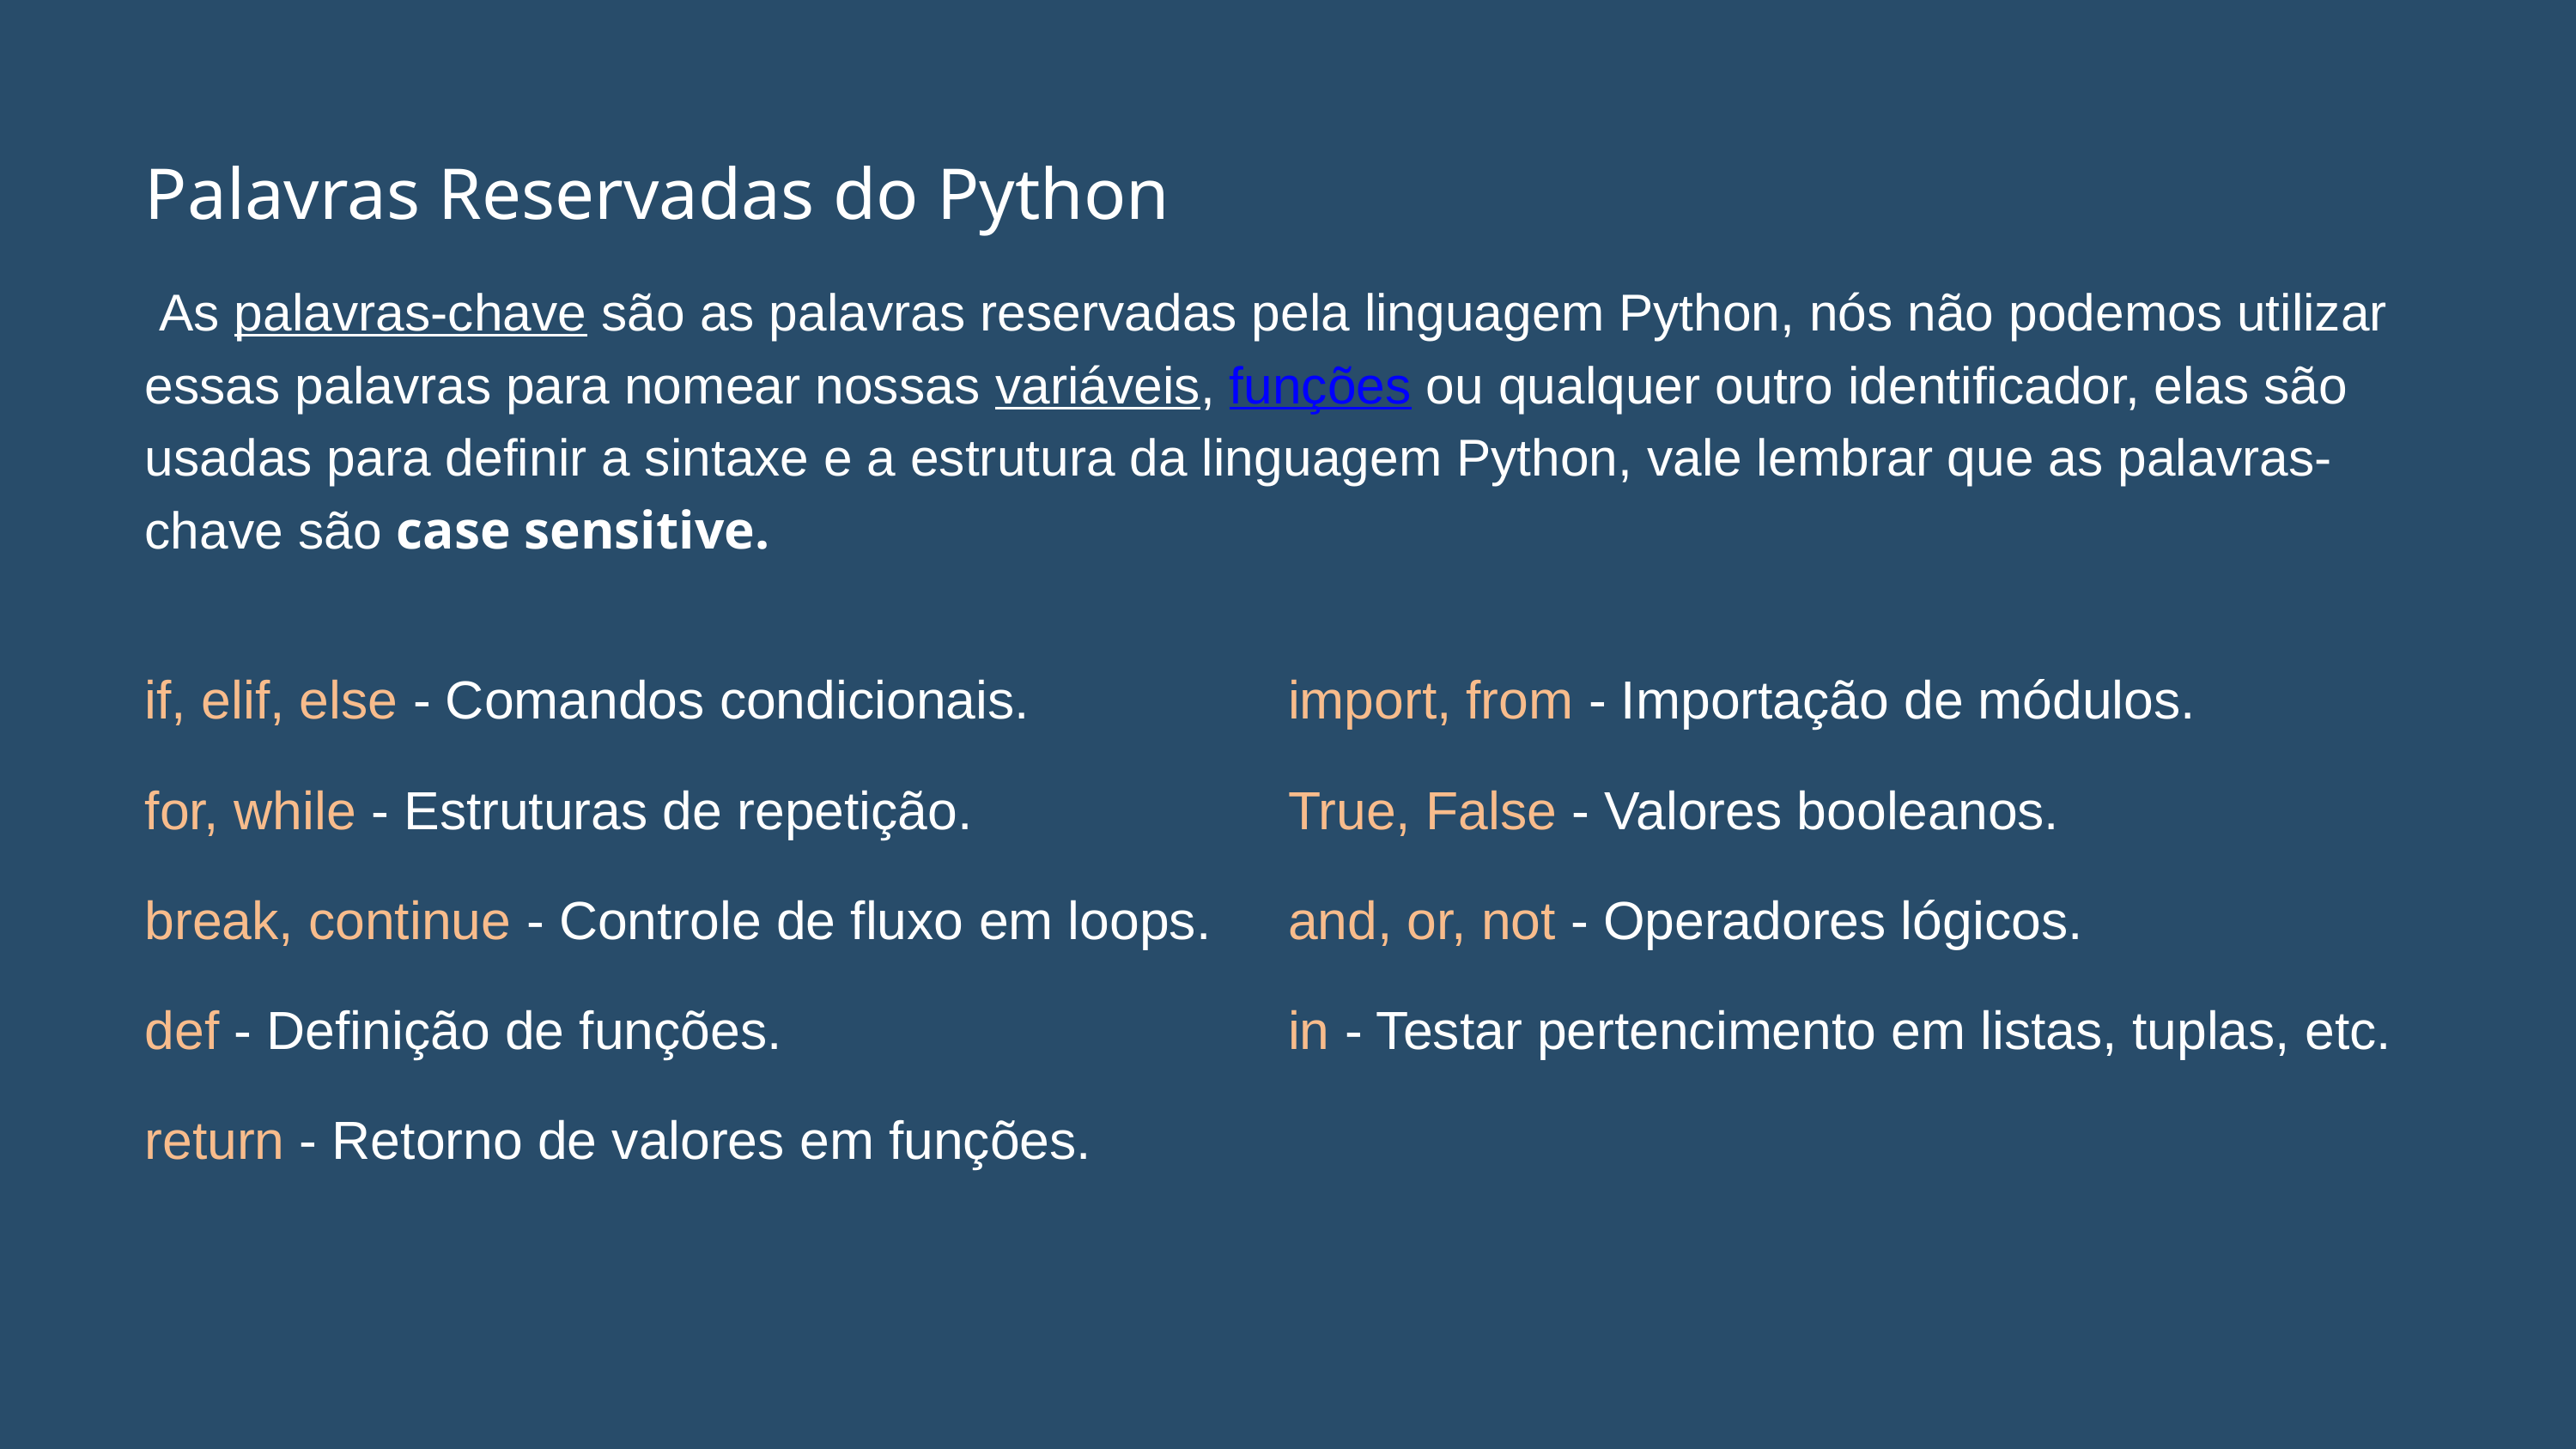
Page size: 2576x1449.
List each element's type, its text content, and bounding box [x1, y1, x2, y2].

text_box return - Retorno de valores em funções. [144, 1094, 1124, 1170]
text_box in - Testar pertencimento em listas, tuplas, etc. [1288, 985, 2416, 1060]
text_box True, False - Valores booleanos. [1288, 765, 2267, 840]
text_box As palavras-chave são as palavras reservadas pela linguagem Python, nós não podemos utilizar essas palavras para nomear nossas variáveis, funções ou qualquer outro identificador, elas são usadas para definir a sintaxe e a estrutura da linguagem Python, vale lembrar que as palavras-chave são case sensitive. [144, 269, 2432, 560]
text_box Palavras Reservadas do Python [144, 135, 2432, 234]
text_box if, elif, else - Comandos condicionais. [144, 654, 1044, 731]
text_box and, or, not - Operadores lógicos. [1288, 875, 2267, 950]
text_box break, continue - Controle de fluxo em loops. [144, 875, 1226, 950]
text_box for, while - Estruturas de repetição. [144, 765, 1044, 840]
text_box import, from - Importação de módulos. [1288, 654, 2267, 731]
text_box def - Definição de funções. [144, 985, 823, 1060]
